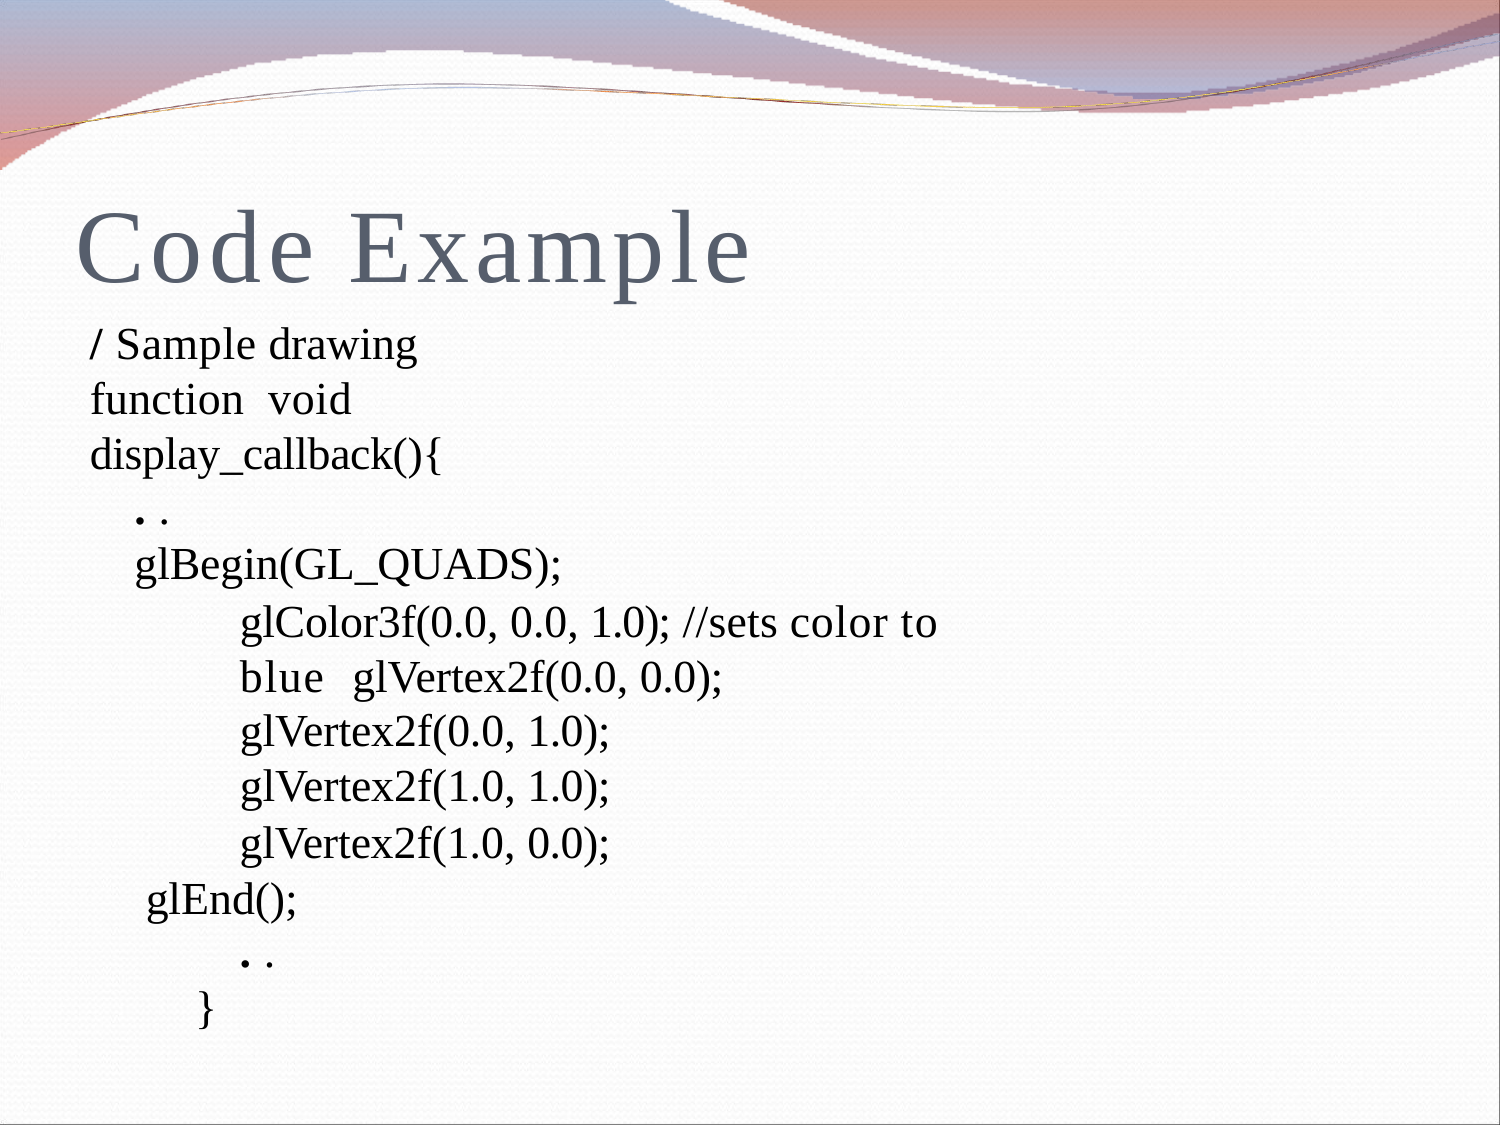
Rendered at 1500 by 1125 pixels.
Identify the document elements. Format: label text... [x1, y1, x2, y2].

text_box / Sample drawing function void display_callback(){ . . glBegin(GL_QUADS); glColor3f(0.0, 0.0, 1.0); //sets color to blue glVertex2f(0.0, 0.0); glVertex2f(0.0, 1.0); glVertex2f(1.0, 1.0); glVertex2f(1.0, 0.0); glEnd(); . . } [87, 311, 1031, 1033]
picture [0, 0, 1500, 1125]
title Code Example [72, 176, 761, 366]
